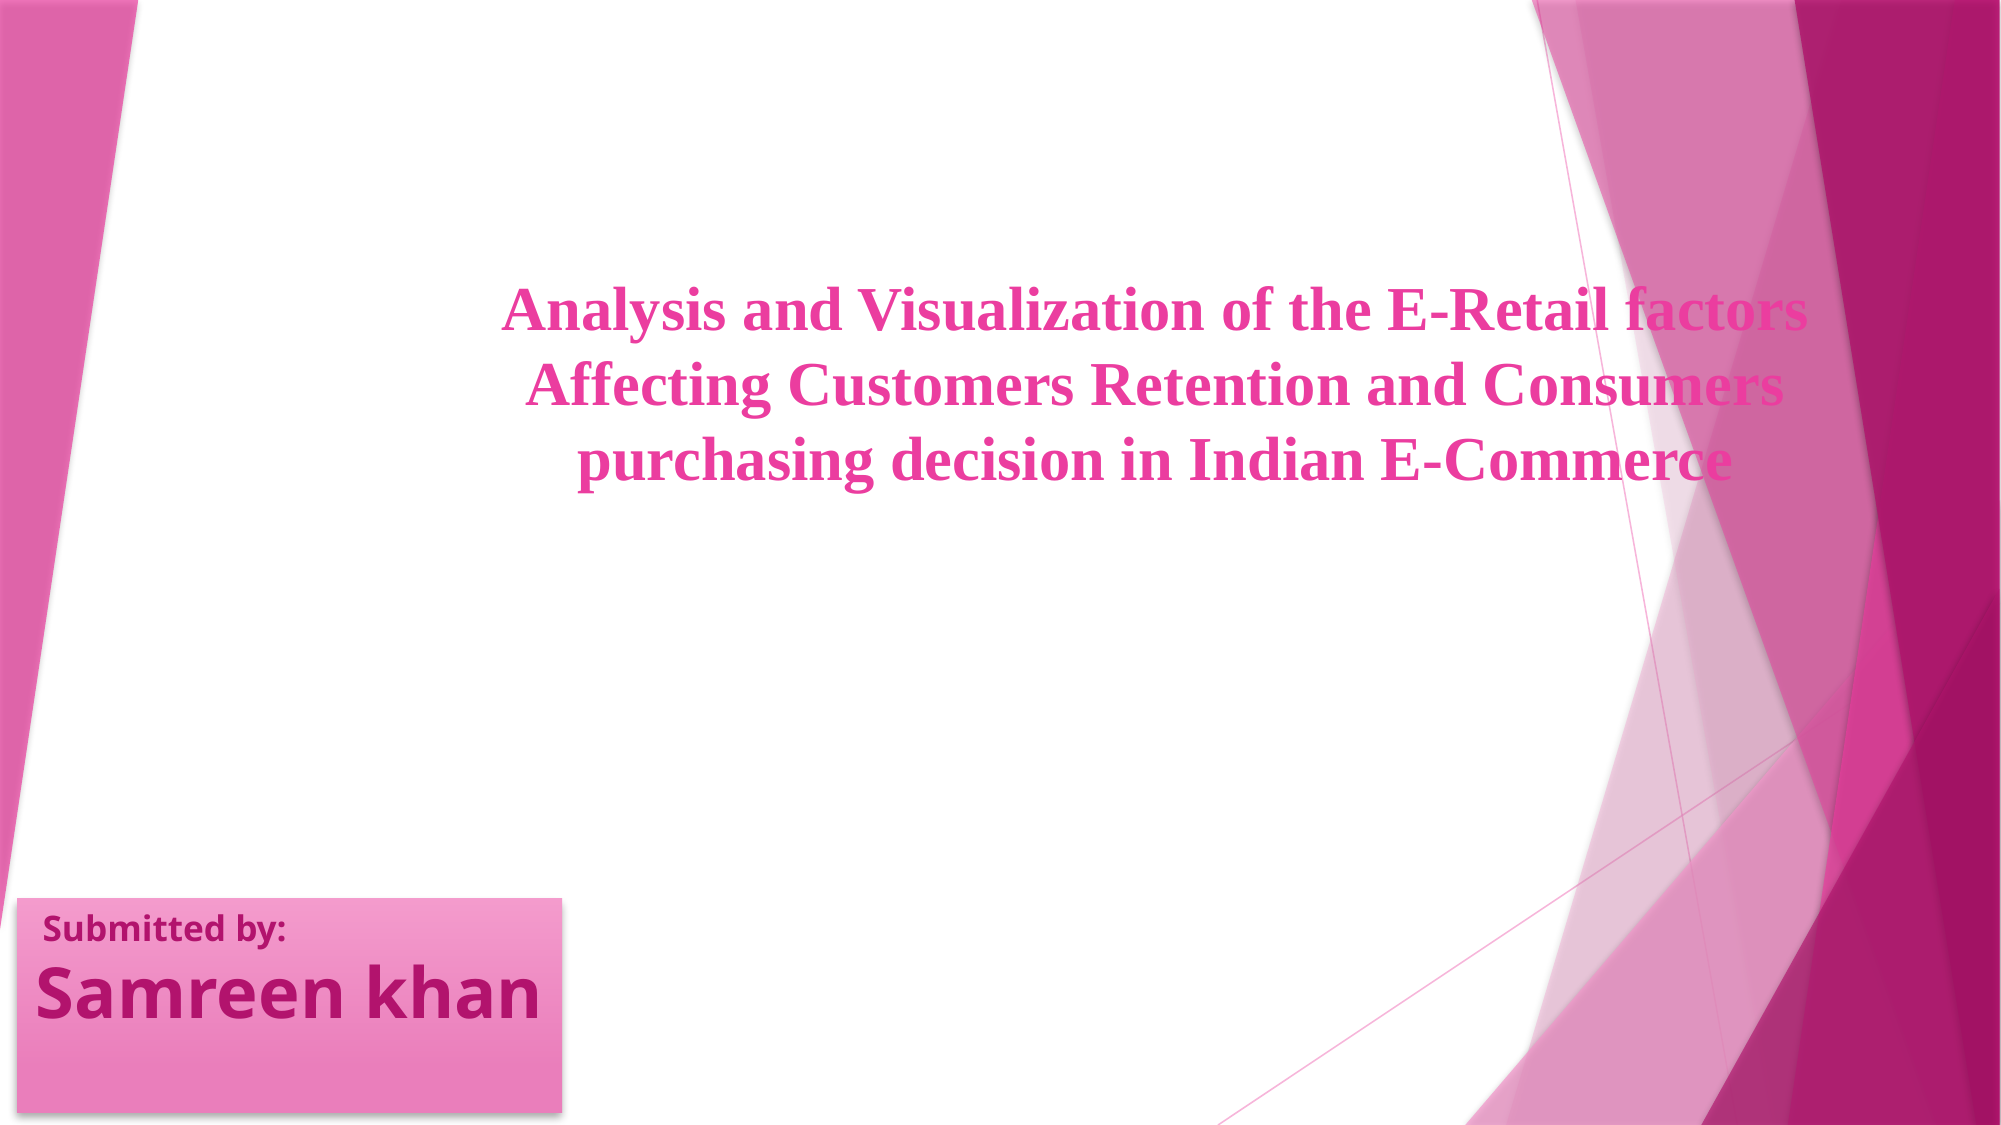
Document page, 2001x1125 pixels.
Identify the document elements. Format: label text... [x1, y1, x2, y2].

subtitle Submitted by: Samreen khan [17, 898, 563, 1113]
title Analysis and Visualization of the E-Retail factors Affecting Customers Retention and Consumers purchasing decision in Indian E-Commerce [424, 253, 1888, 501]
